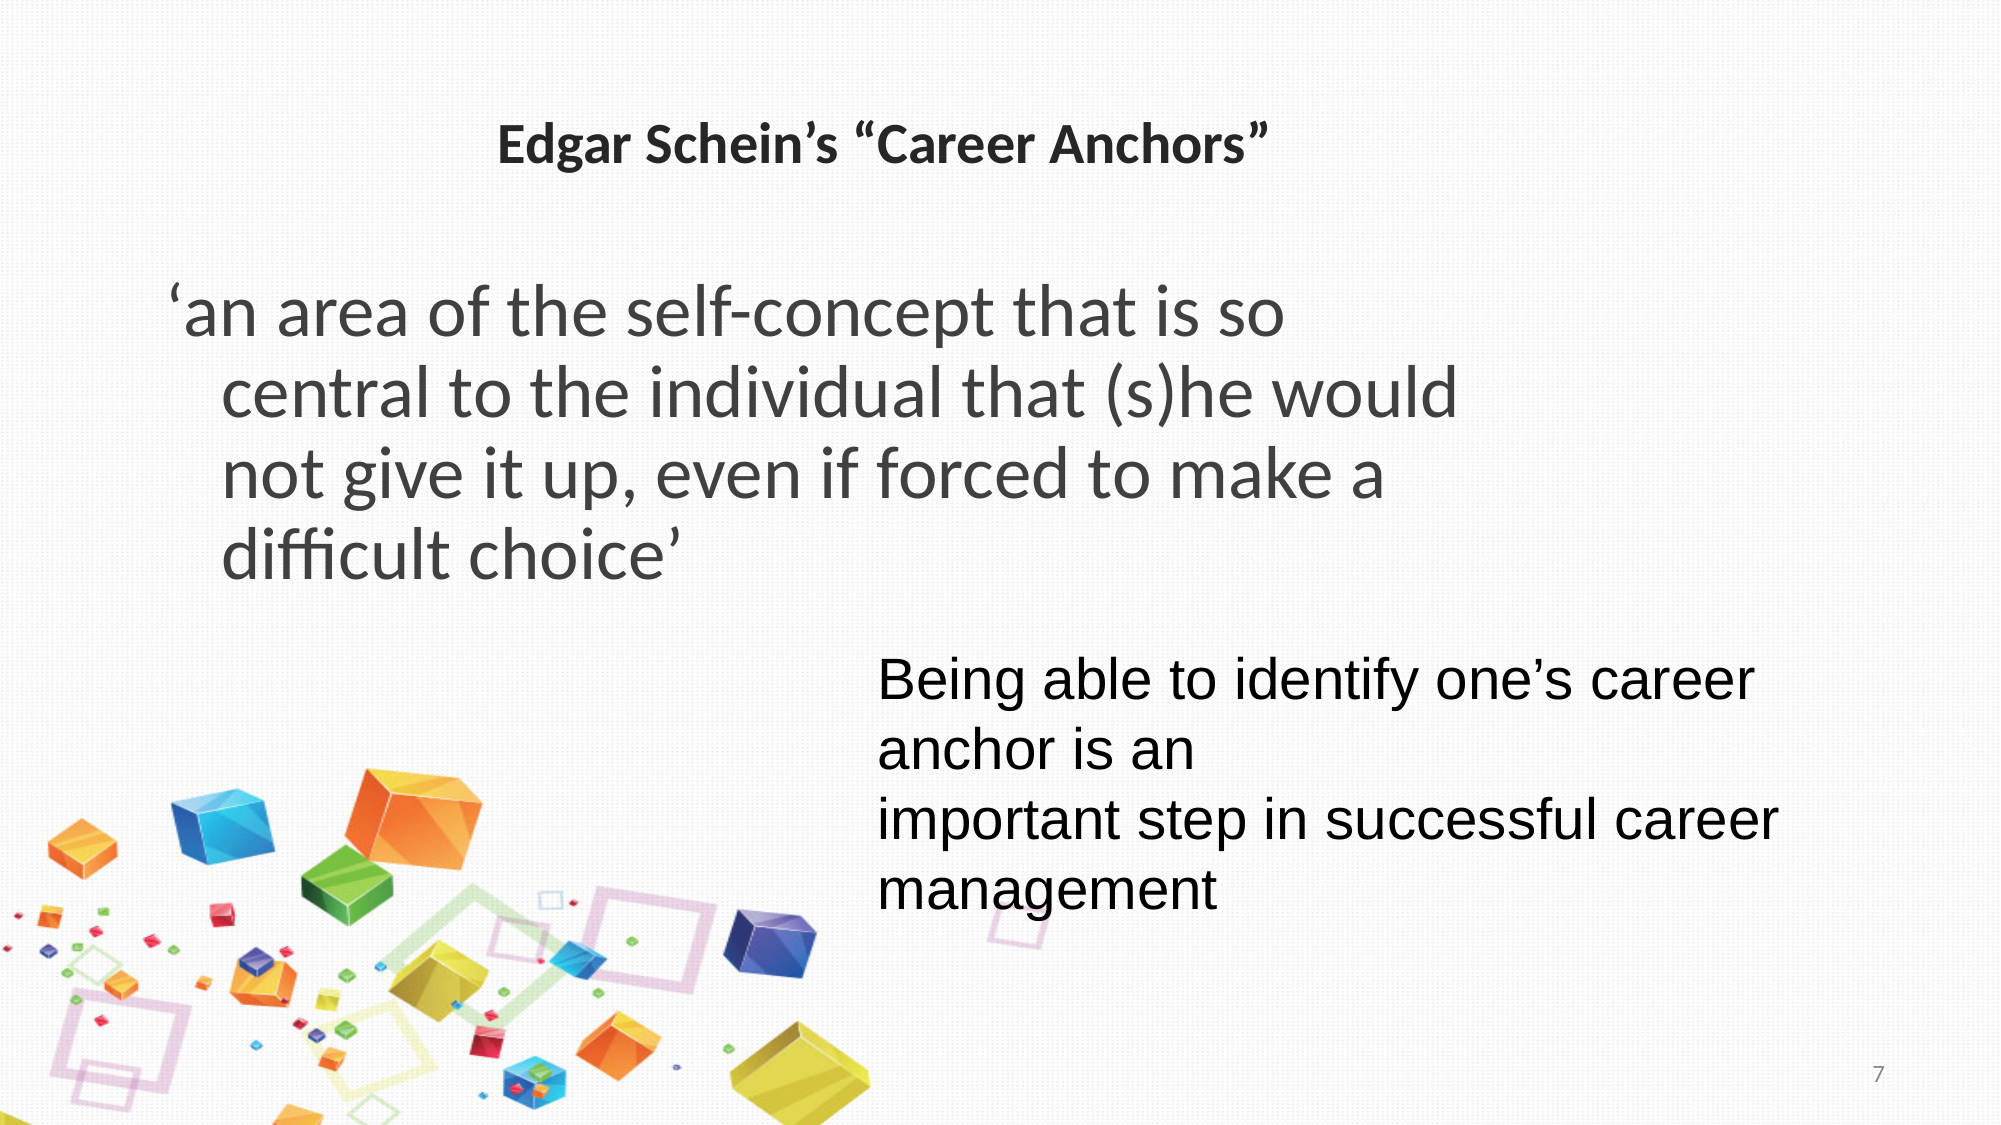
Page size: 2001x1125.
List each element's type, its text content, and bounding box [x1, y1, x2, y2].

text_box Being able to identify one’s career anchor is an important step in successful career management [863, 633, 1927, 999]
slide_number 7 [1433, 1042, 1900, 1103]
title Edgar Schein’s “Career Anchors” [34, 46, 1735, 234]
picture [0, 0, 2001, 1125]
list ‘an area of the self-concept that is so central to the individual that (s)he would not give it up, even if forced to make a difficult choice’ [150, 264, 1512, 513]
